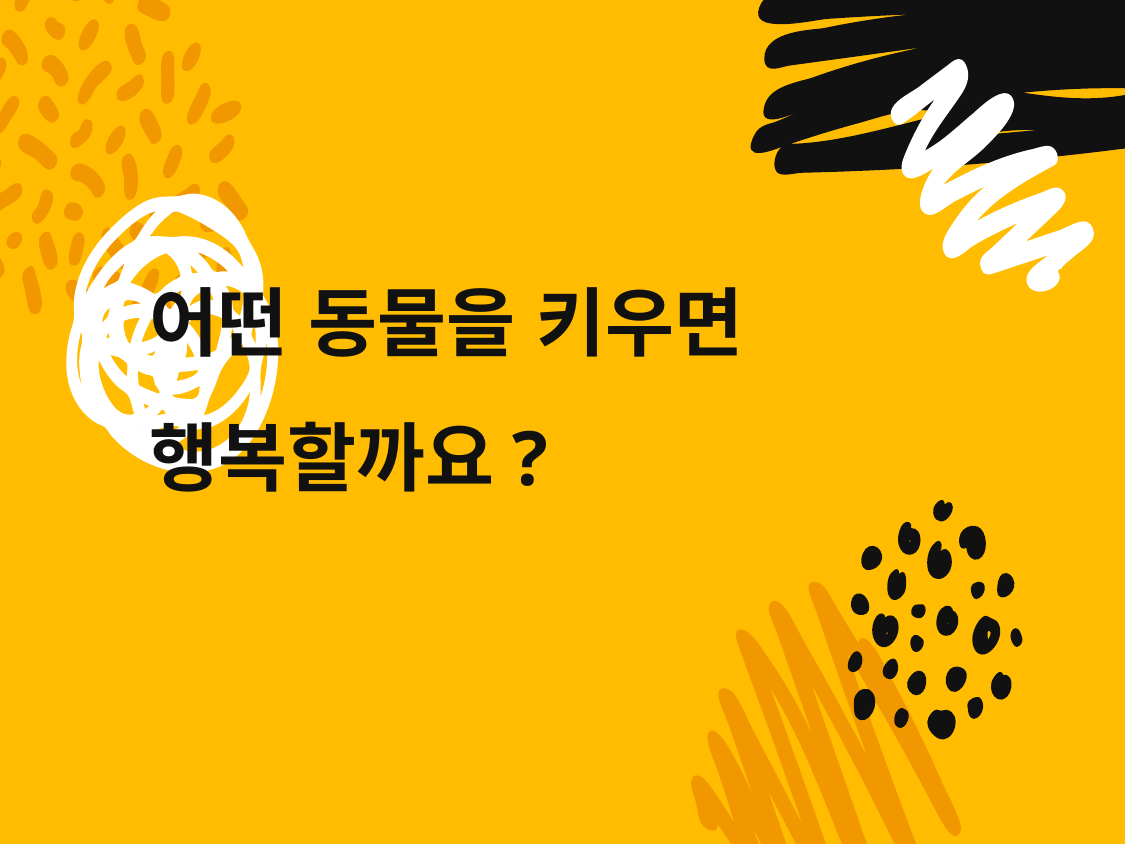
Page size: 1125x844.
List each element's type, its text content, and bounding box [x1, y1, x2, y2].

title 어떤 동물을 키우면 행복할까요? [149, 309, 976, 500]
